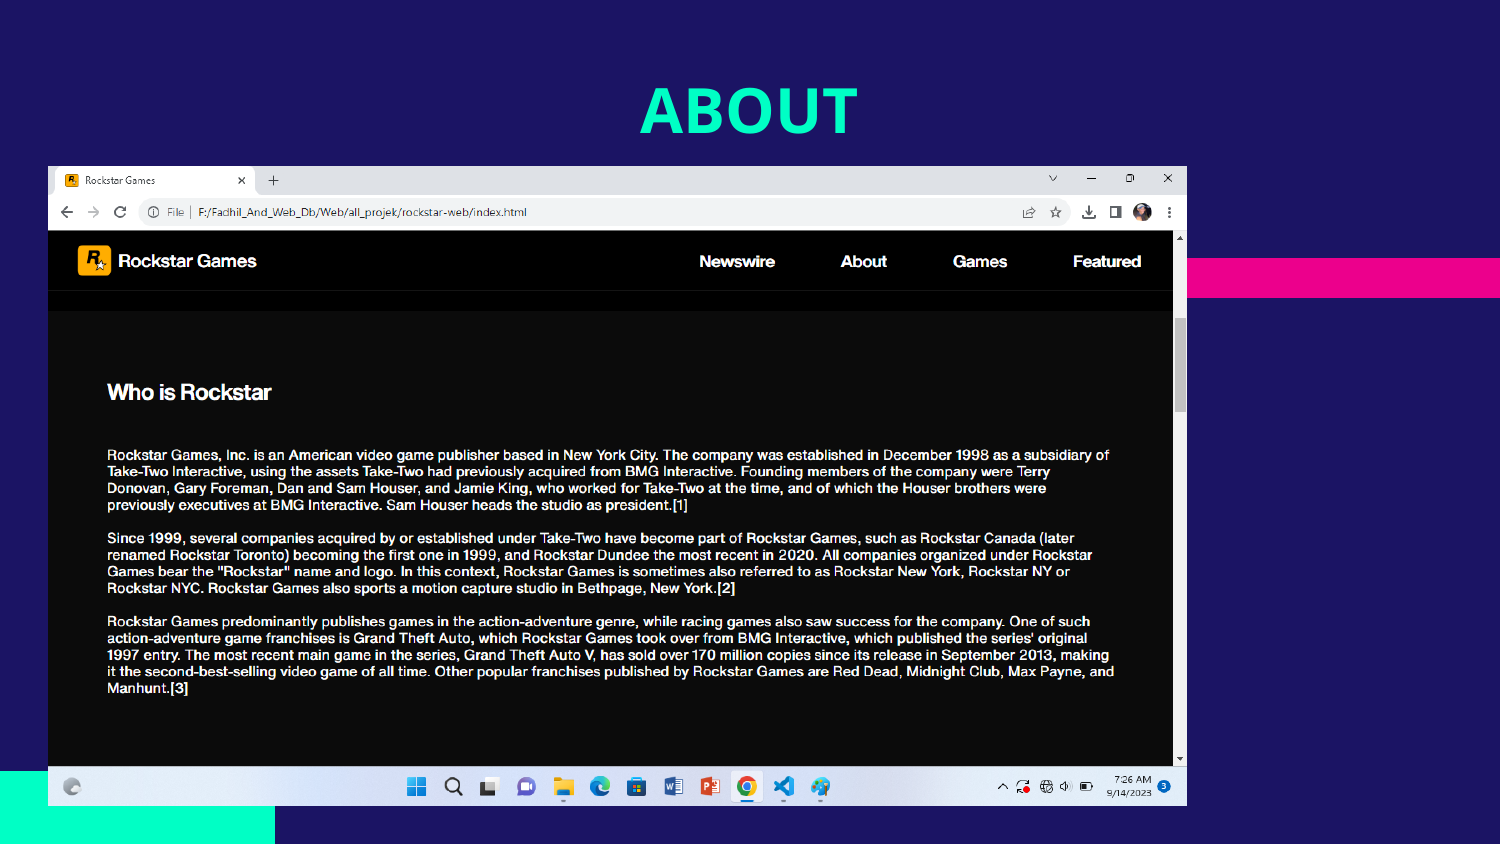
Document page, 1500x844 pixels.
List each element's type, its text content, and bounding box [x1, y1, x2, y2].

title ABOUT [209, 56, 1291, 166]
picture [47, 165, 1187, 807]
